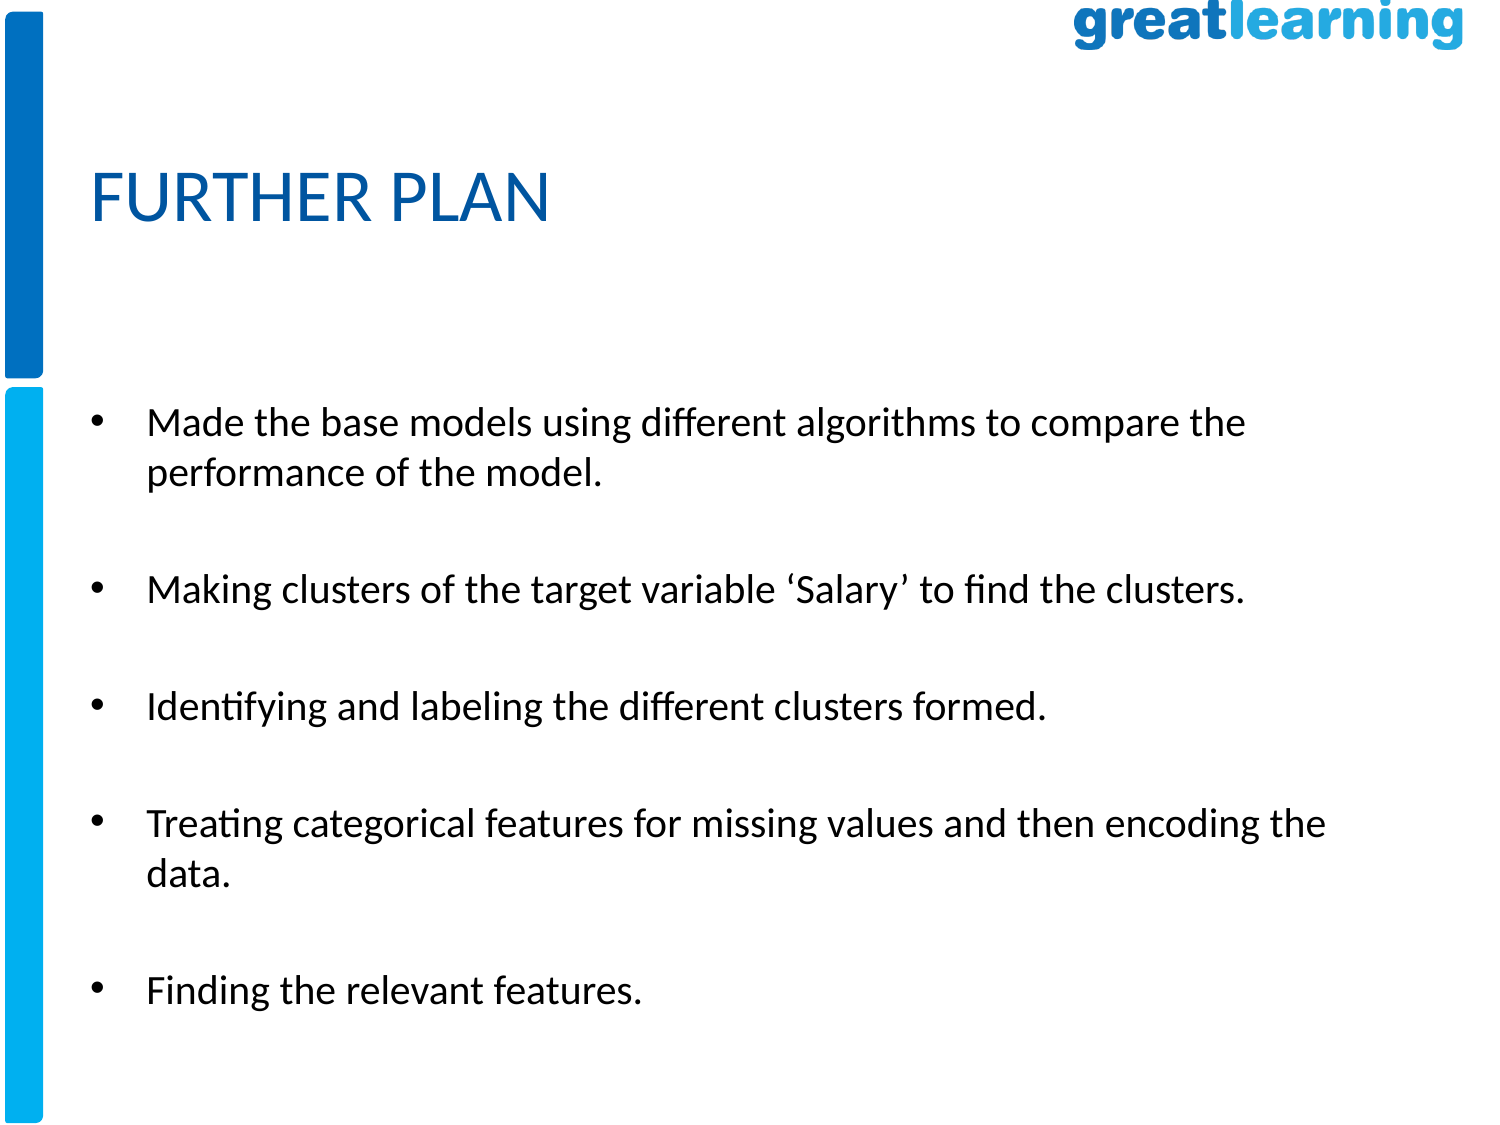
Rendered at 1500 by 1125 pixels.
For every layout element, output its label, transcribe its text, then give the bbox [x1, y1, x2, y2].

list Made the base models using different algorithms to compare the performance of the model. Making clusters of the target variable ‘Salary’ to find the clusters. Identifying and labeling the different clusters formed. Treating categorical features for missing values and then encoding the data. Finding the relevant features. [75, 387, 1425, 1063]
picture [1074, 0, 1463, 50]
title FURTHER PLAN [75, 120, 1425, 263]
